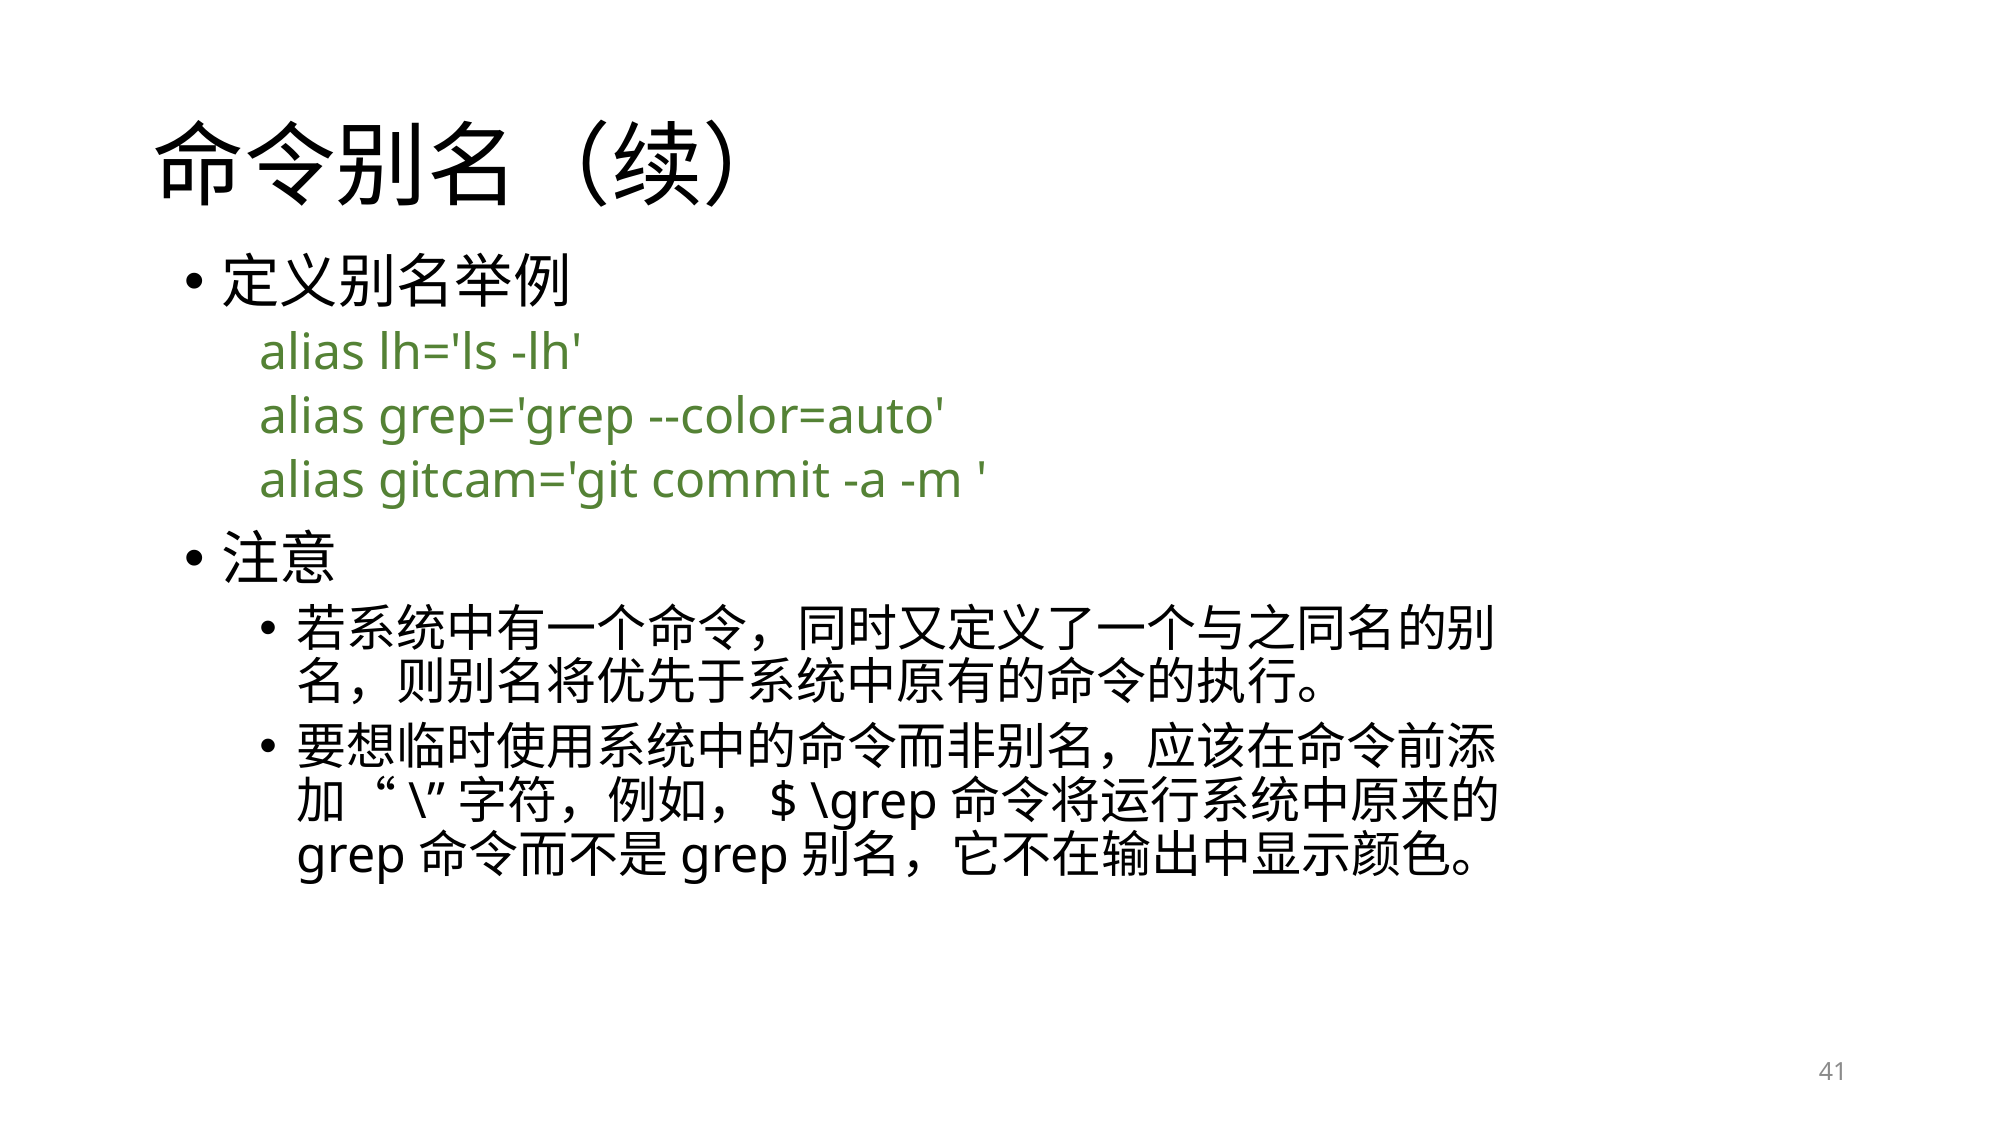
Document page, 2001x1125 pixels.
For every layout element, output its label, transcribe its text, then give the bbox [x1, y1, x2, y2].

title 命令别名（续） [137, 59, 1863, 278]
list 定义别名举例 alias lh='ls -lh' alias grep='grep --color=auto' alias gitcam='git commit -a -m ' 注意 若系统中有一个命令，同时又定义了一个与之同名的别名，则别名将优先于系统中原有的命令的执行。 要想临时使用系统中的命令而非别名，应该在命令前添加“\”字符，例如，$ \grep命令将运行系统中原来的grep命令而不是grep别名，它不在输出中显示颜色。 [169, 245, 1520, 1043]
slide_number 41 [1412, 1042, 1863, 1103]
